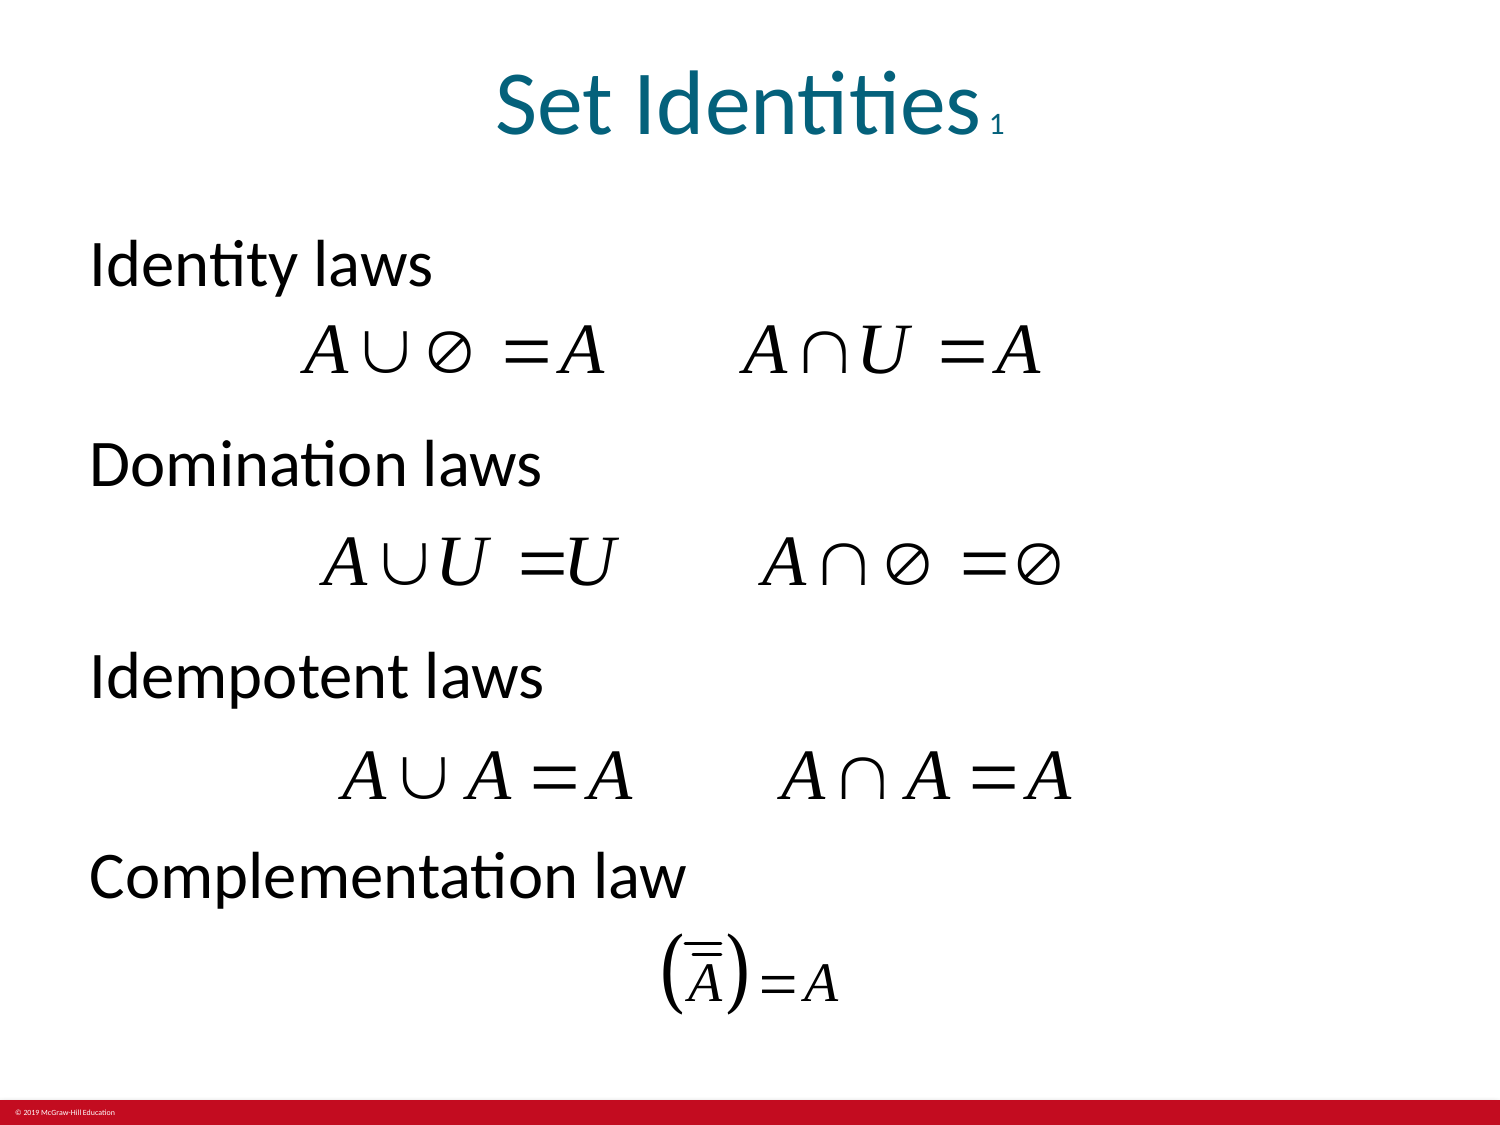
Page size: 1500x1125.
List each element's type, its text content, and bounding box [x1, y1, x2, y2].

list Domination laws [75, 412, 1425, 500]
list Identity laws [75, 212, 1425, 313]
list Complementation law [75, 825, 1425, 913]
title Set Identities 1 [0, 0, 1500, 195]
list Idempotent laws [75, 624, 1425, 725]
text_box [325, 732, 1086, 818]
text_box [654, 926, 846, 1049]
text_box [306, 518, 1085, 604]
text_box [287, 307, 1054, 393]
